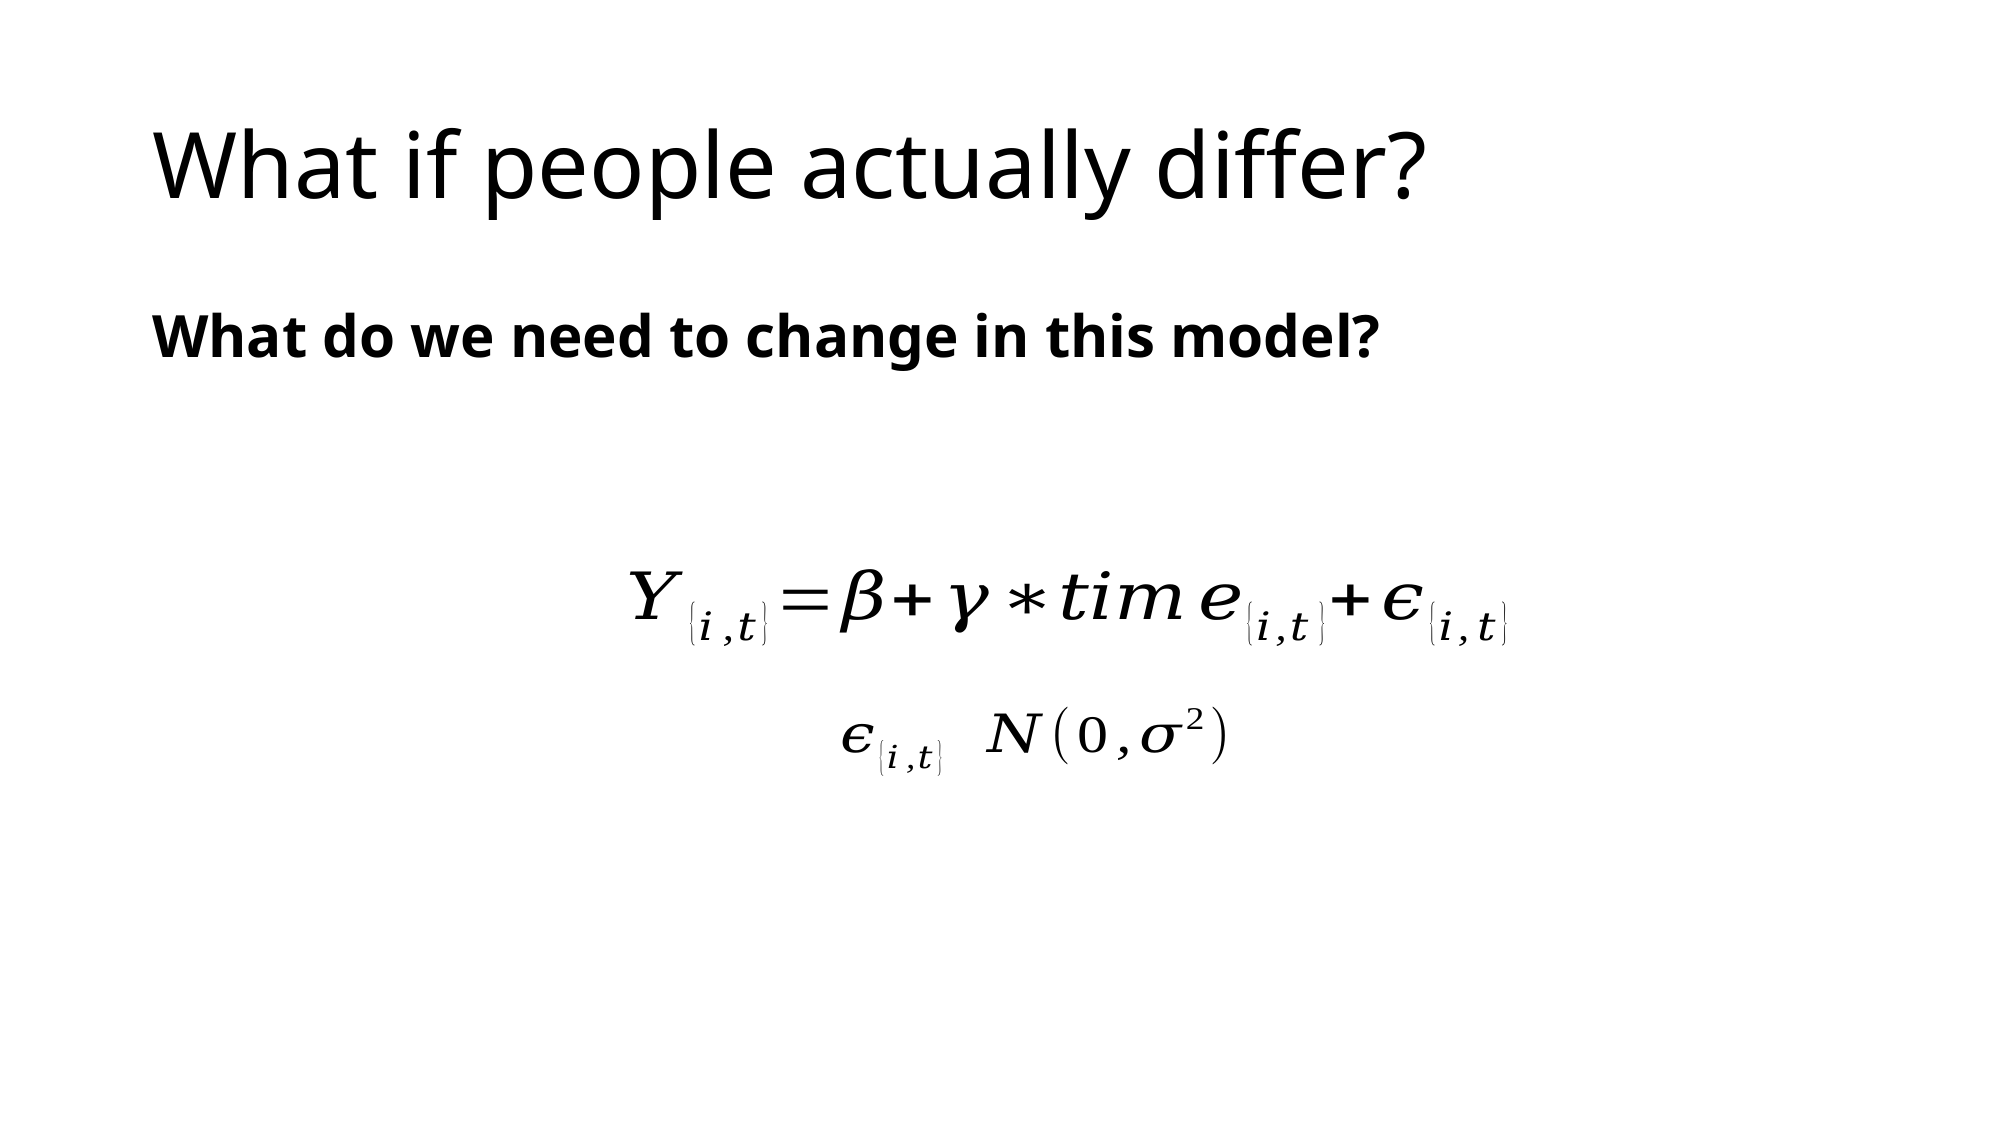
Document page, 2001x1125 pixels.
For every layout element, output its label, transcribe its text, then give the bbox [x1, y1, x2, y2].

list What do we need to change in this model? [137, 299, 1863, 632]
title What if people actually differ? [137, 59, 1863, 278]
